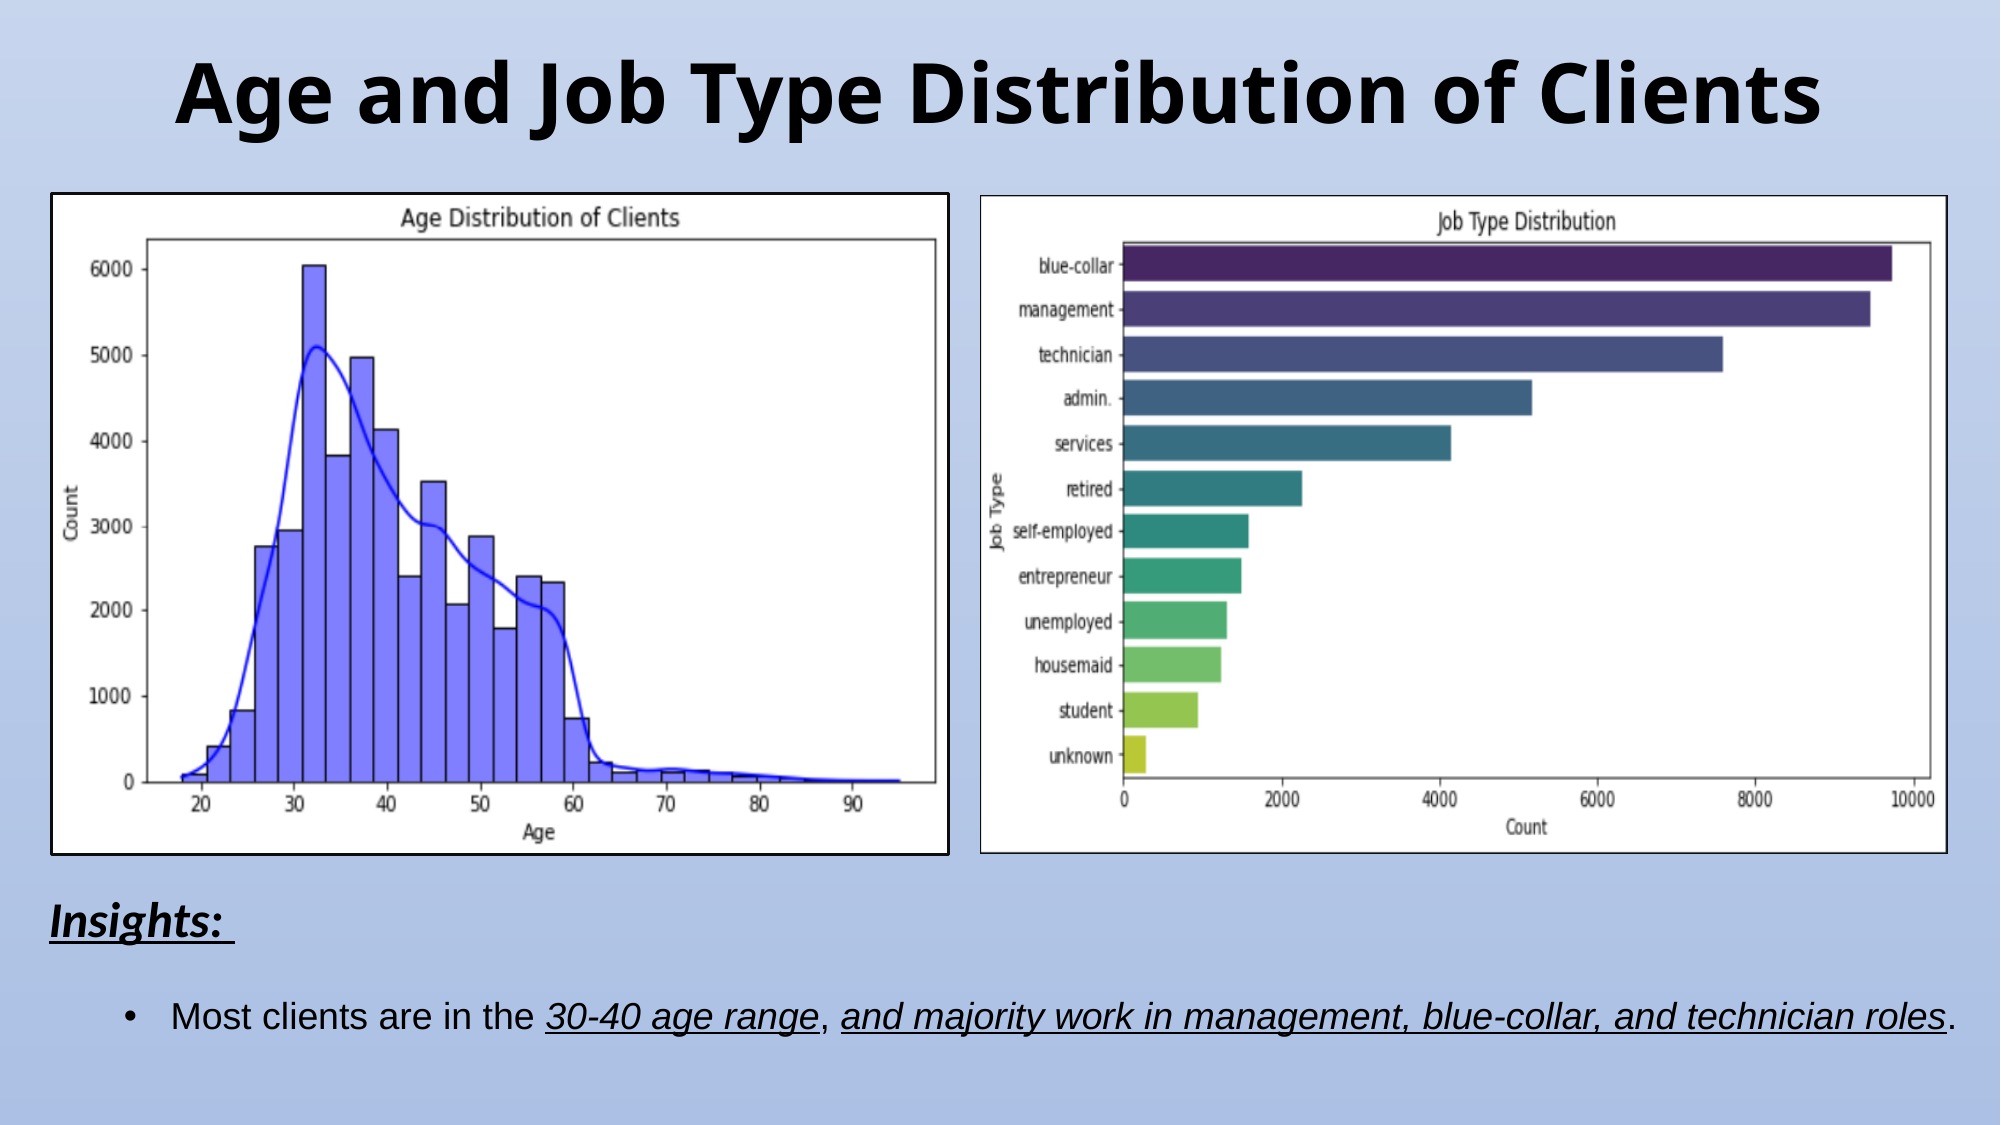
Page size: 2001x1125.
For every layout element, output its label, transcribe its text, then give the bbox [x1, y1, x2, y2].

text_box Age and Job Type Distribution of Clients [0, 32, 2000, 148]
picture [980, 195, 1948, 854]
picture [52, 195, 947, 854]
text_box Insights: Most clients are in the 30-40 age range, and majority work in management, blue-collar, and technician roles. [33, 880, 2000, 1090]
